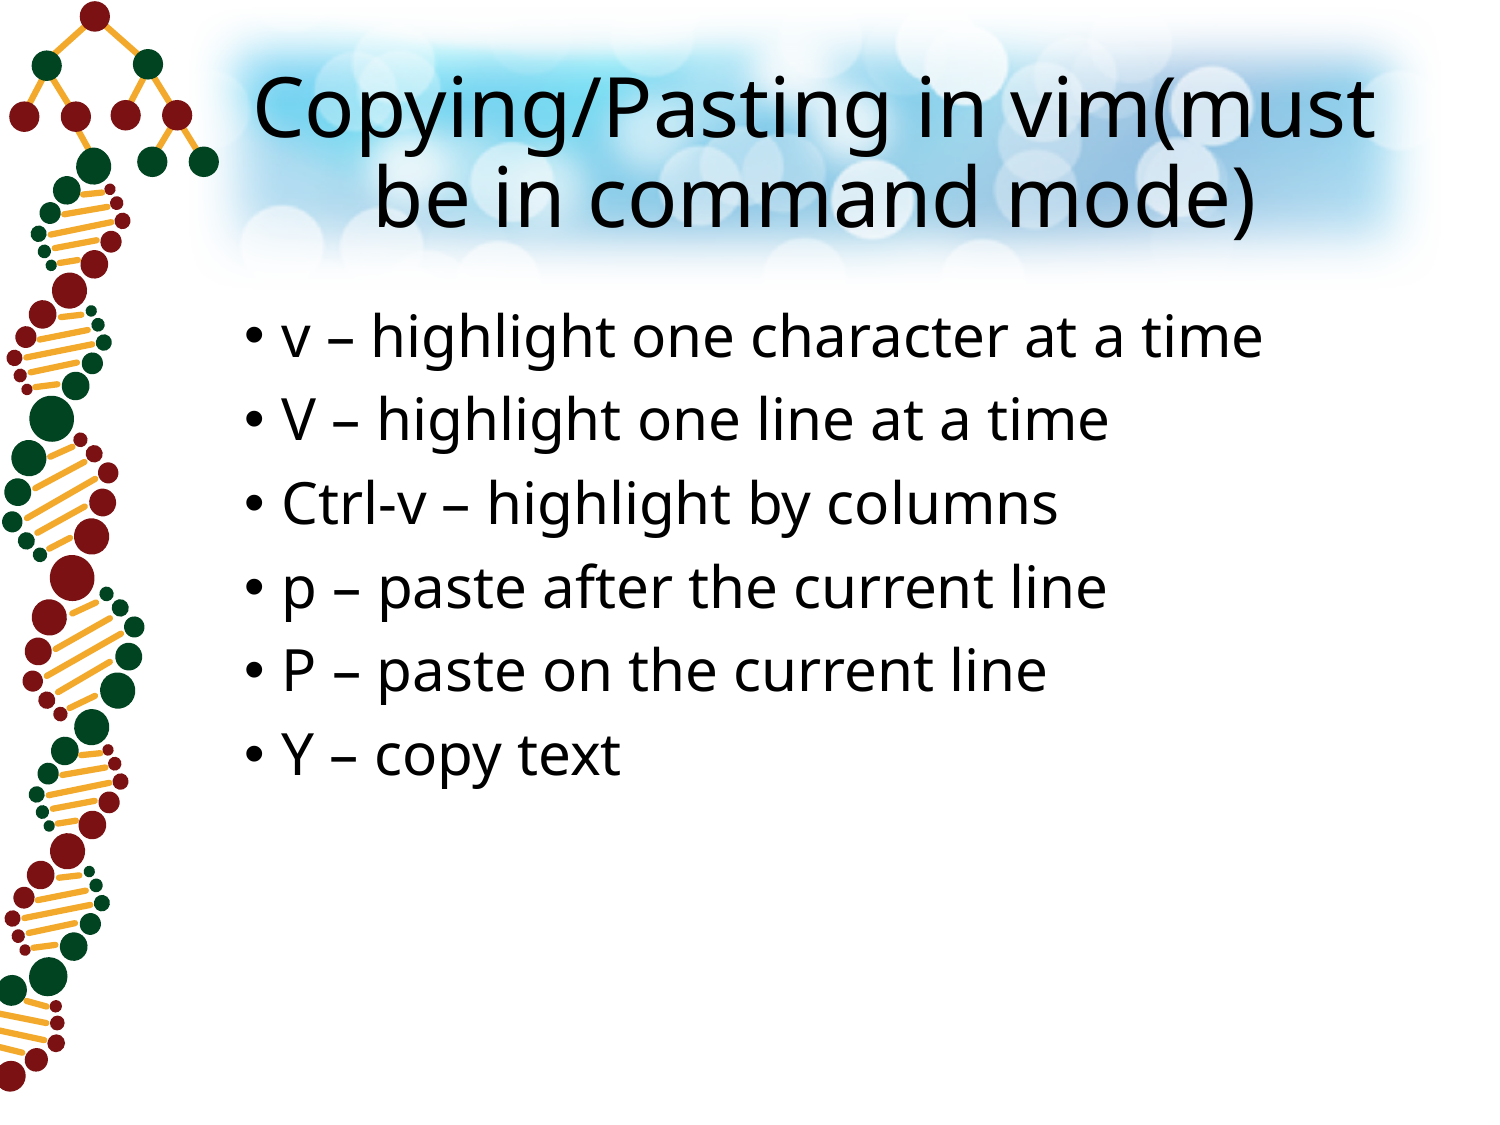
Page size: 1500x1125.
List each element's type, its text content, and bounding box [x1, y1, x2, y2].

list v – highlight one character at a time V – highlight one line at a time Ctrl-v – highlight by columns p – paste after the current line P – paste on the current line Y – copy text [229, 299, 1397, 1014]
title Copying/Pasting in vim(must be in command mode) [229, 46, 1401, 264]
